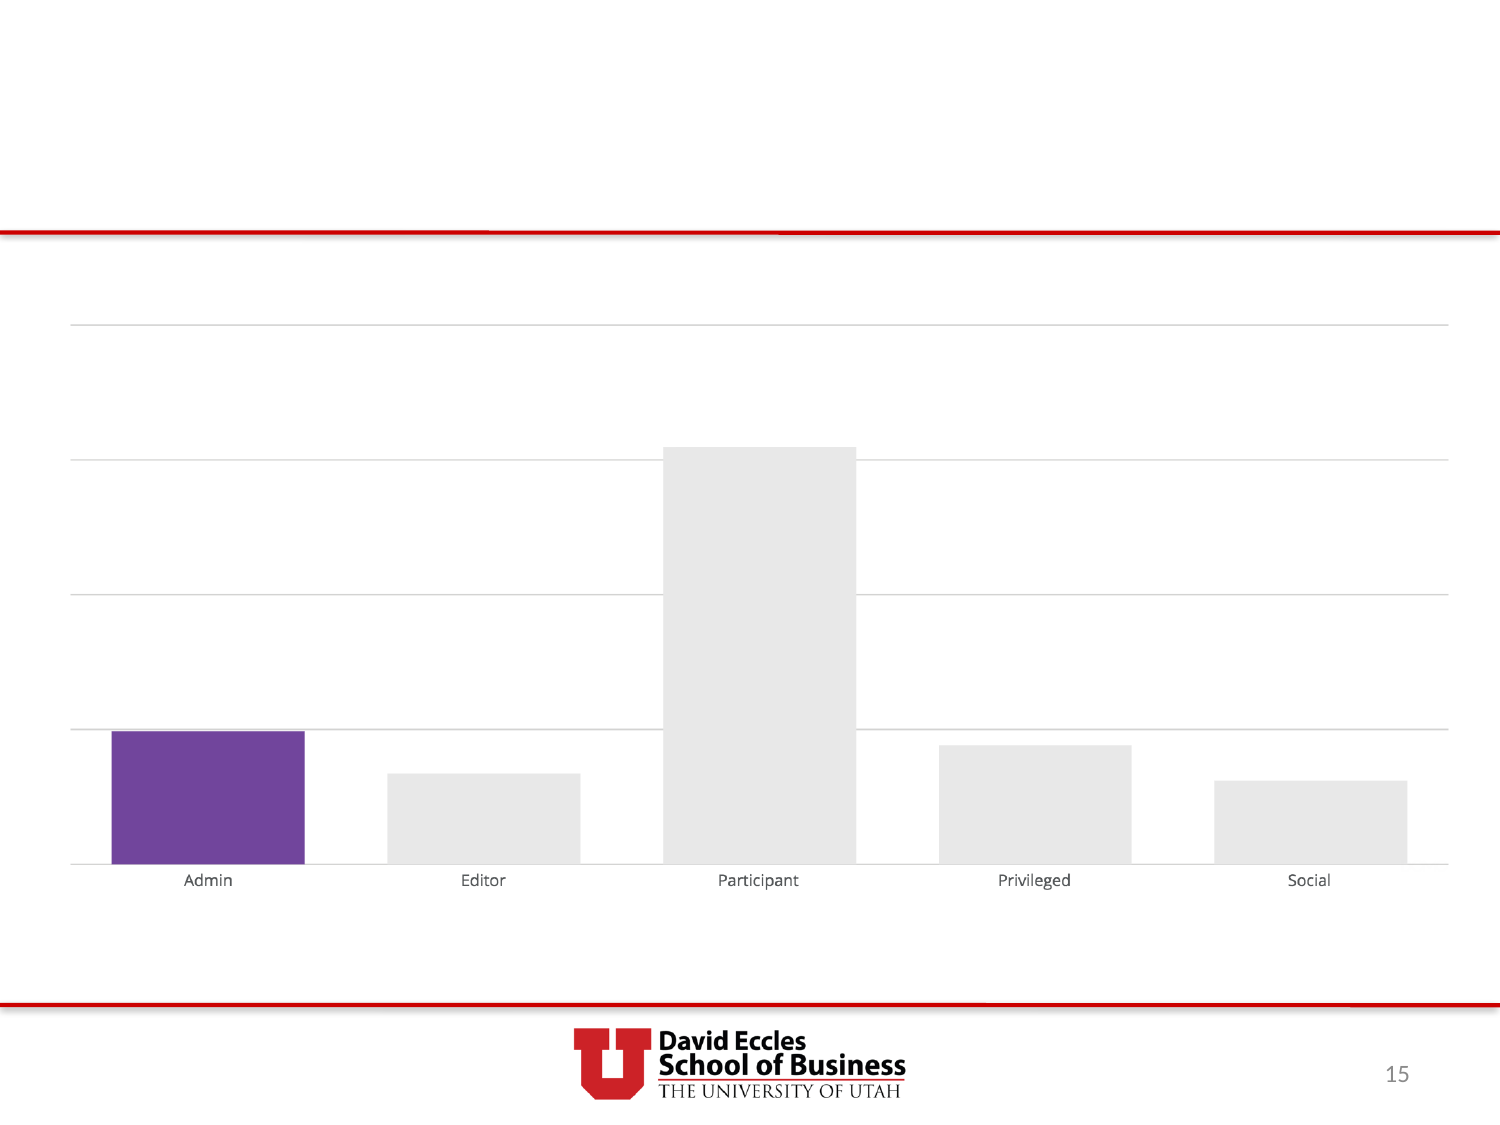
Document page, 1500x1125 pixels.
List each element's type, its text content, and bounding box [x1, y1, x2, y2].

picture [53, 305, 1461, 902]
slide_number 15 [1074, 1042, 1425, 1103]
picture [573, 1026, 907, 1102]
